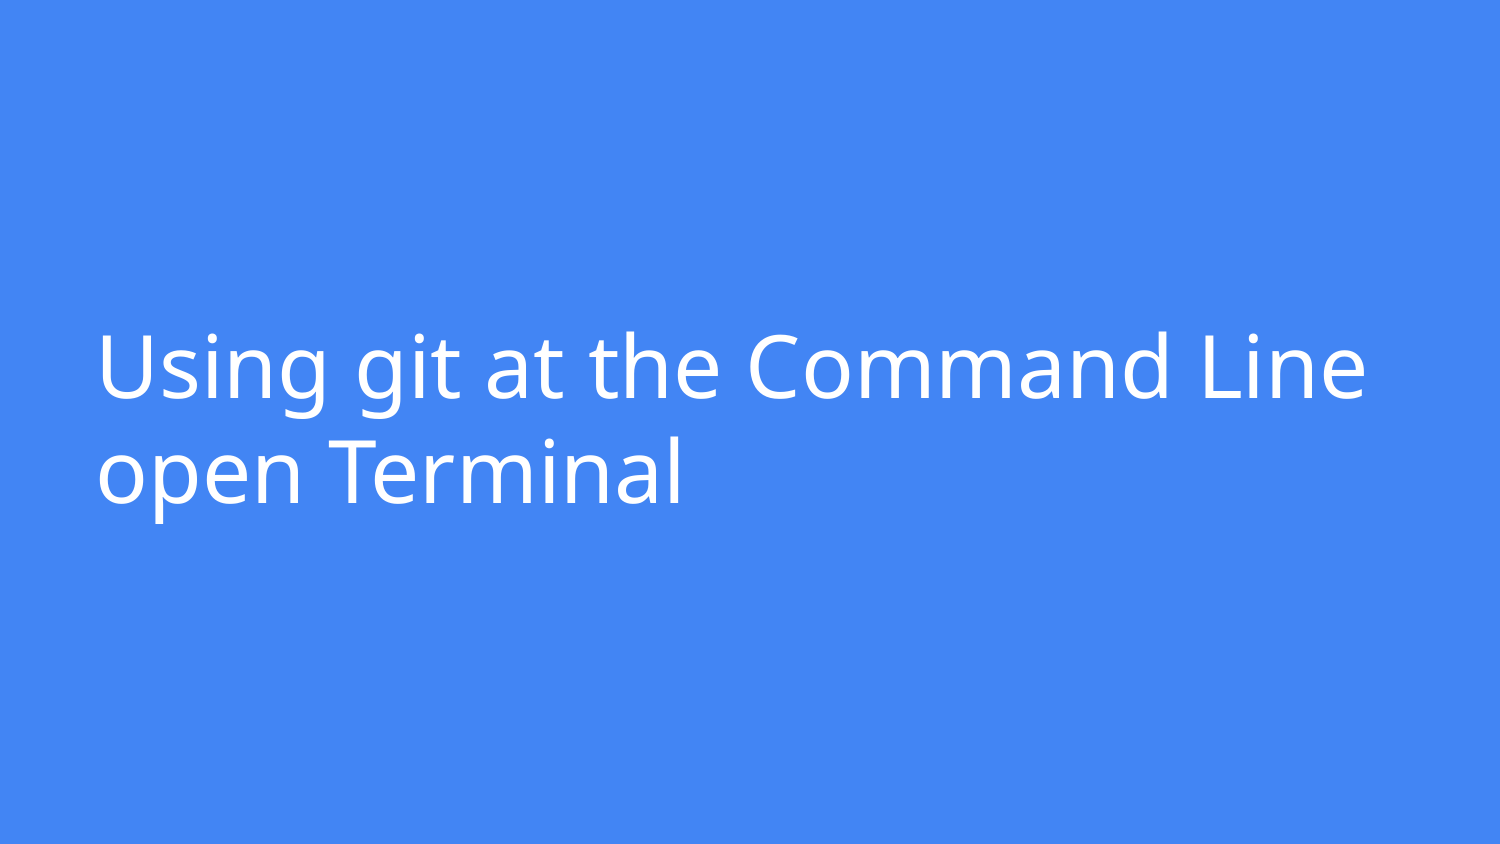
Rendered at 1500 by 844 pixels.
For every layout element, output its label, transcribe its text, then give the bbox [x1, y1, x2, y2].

title Using git at the Command Line open Terminal [80, 80, 1397, 752]
